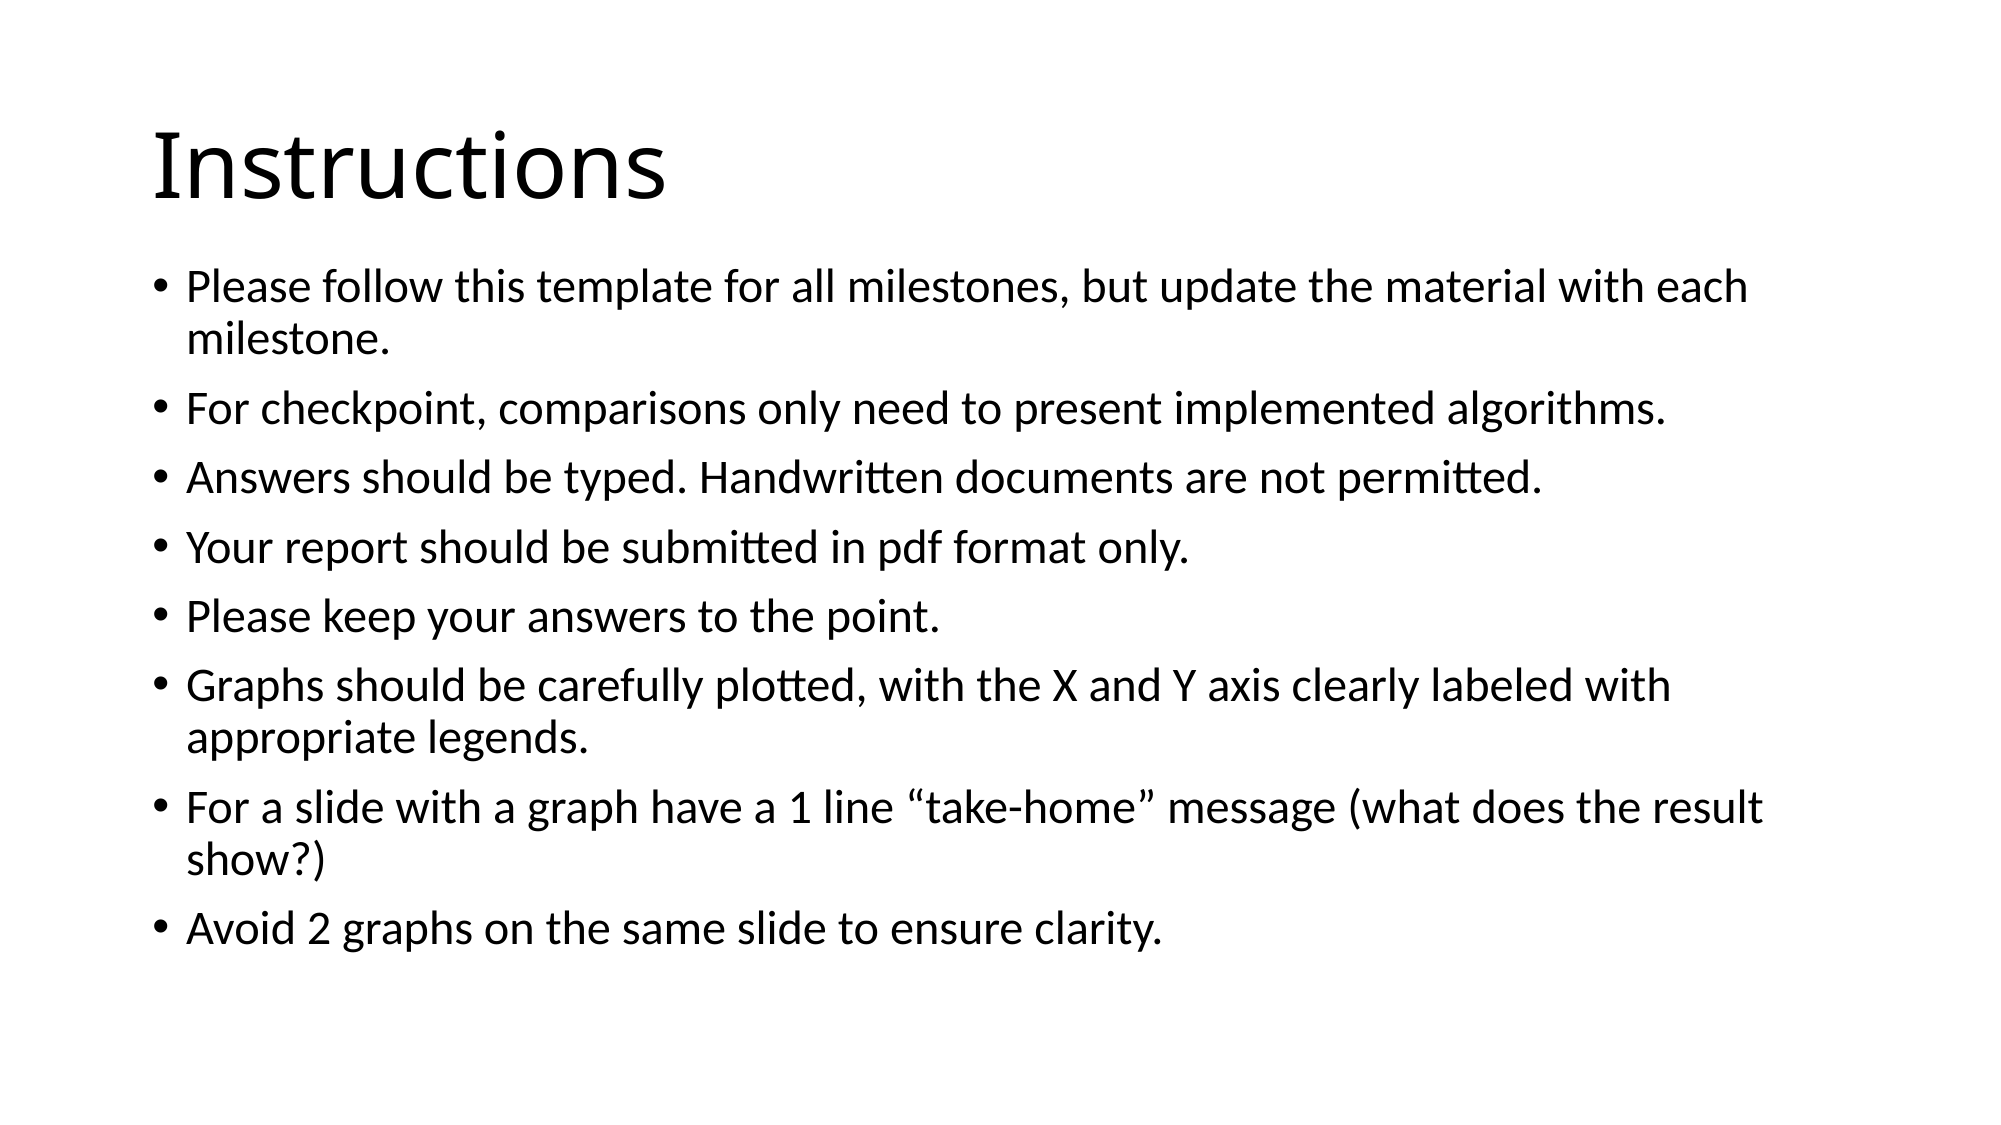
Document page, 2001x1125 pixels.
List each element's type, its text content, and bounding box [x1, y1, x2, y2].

list Please follow this template for all milestones, but update the material with each milestone. For checkpoint, comparisons only need to present implemented algorithms. Answers should be typed. Handwritten documents are not permitted. Your report should be submitted in pdf format only. Please keep your answers to the point. Graphs should be carefully plotted, with the X and Y axis clearly labeled with appropriate legends. For a slide with a graph have a 1 line “take-home” message (what does the result show?) Avoid 2 graphs on the same slide to ensure clarity. [137, 253, 1863, 968]
title Instructions [137, 59, 1863, 253]
